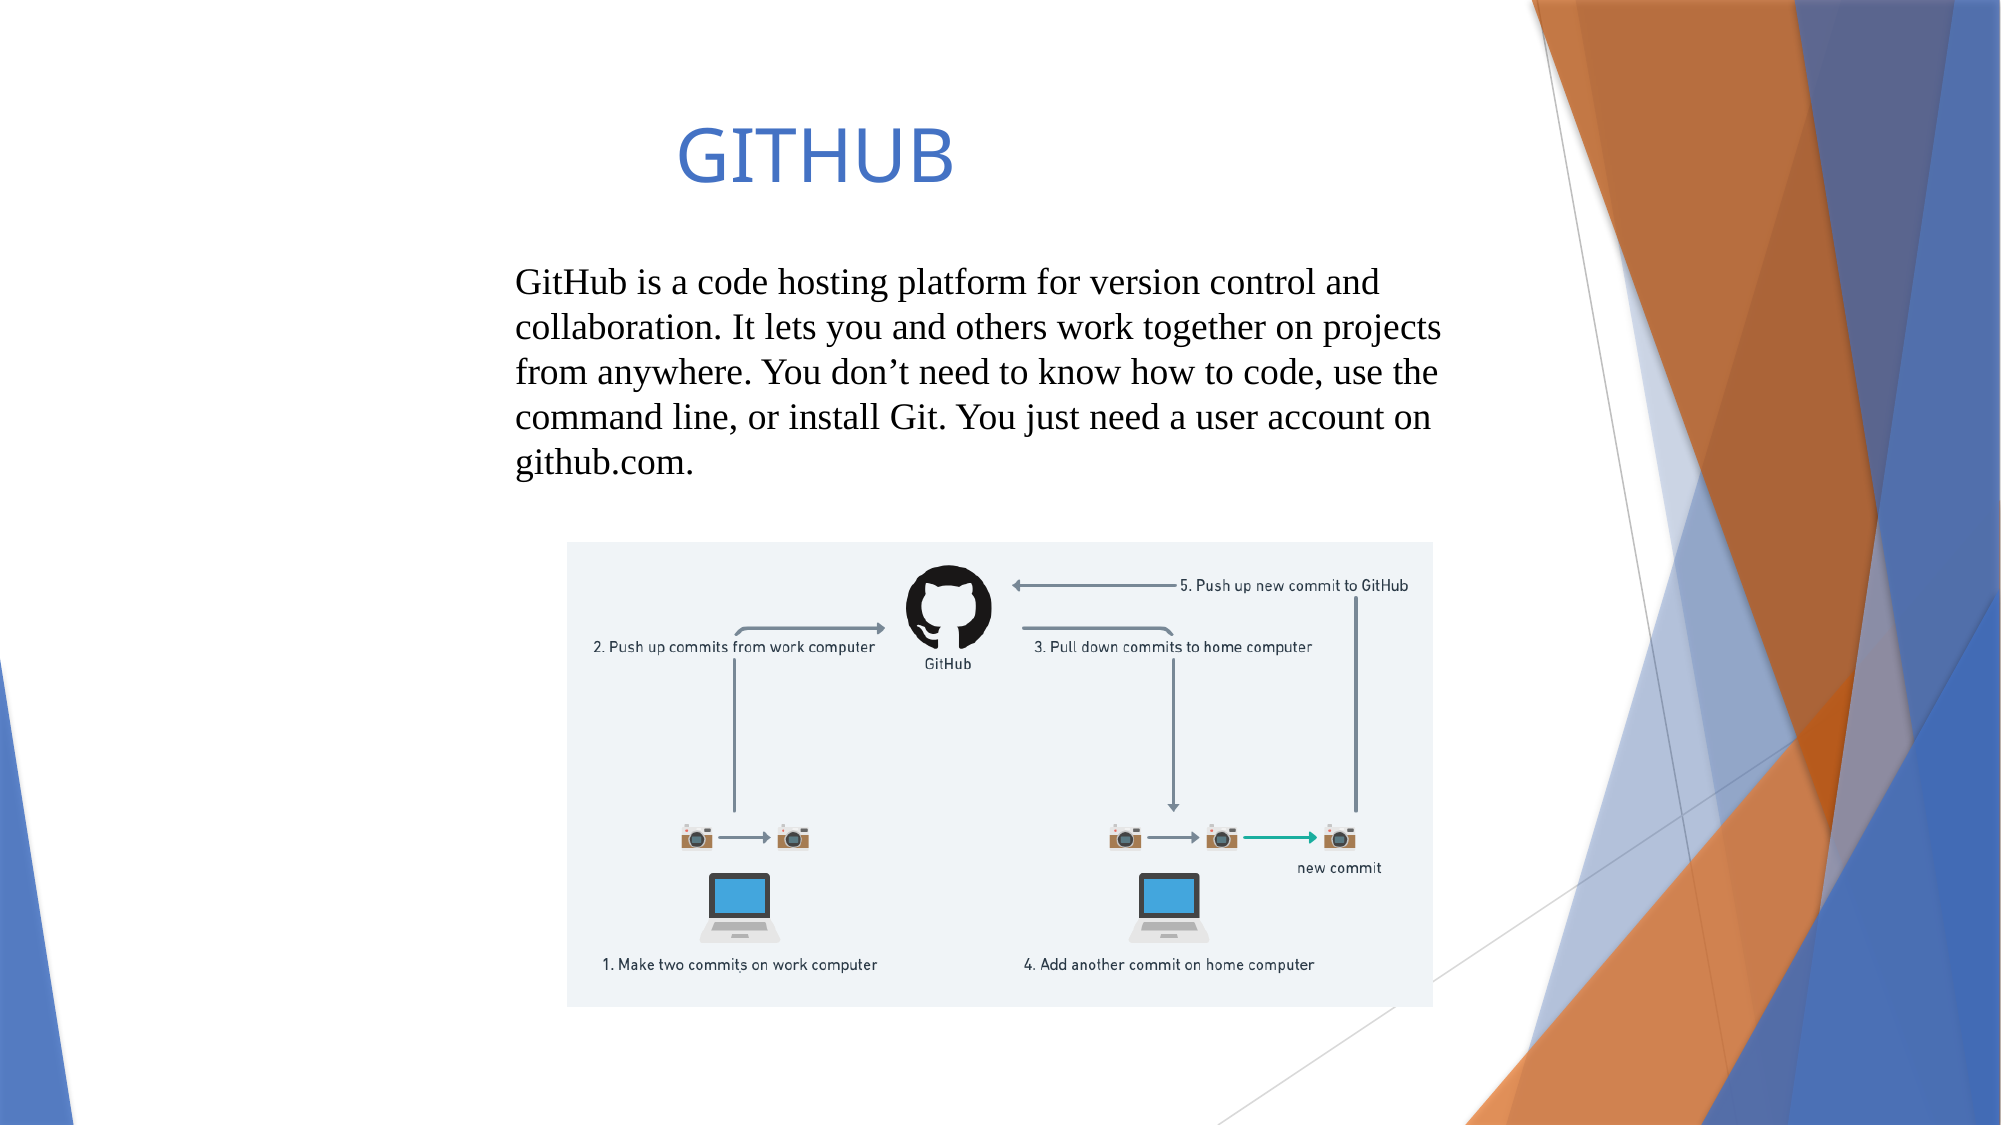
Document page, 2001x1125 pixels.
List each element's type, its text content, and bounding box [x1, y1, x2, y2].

title GITHUB [111, 99, 1522, 317]
picture [566, 541, 1434, 1007]
text_box GitHub is a code hosting platform for version control and collaboration. It lets you and others work together on projects from anywhere. You don’t need to know how to code, use the command line, or install Git. You just need a user account on github.com. [500, 249, 1500, 490]
